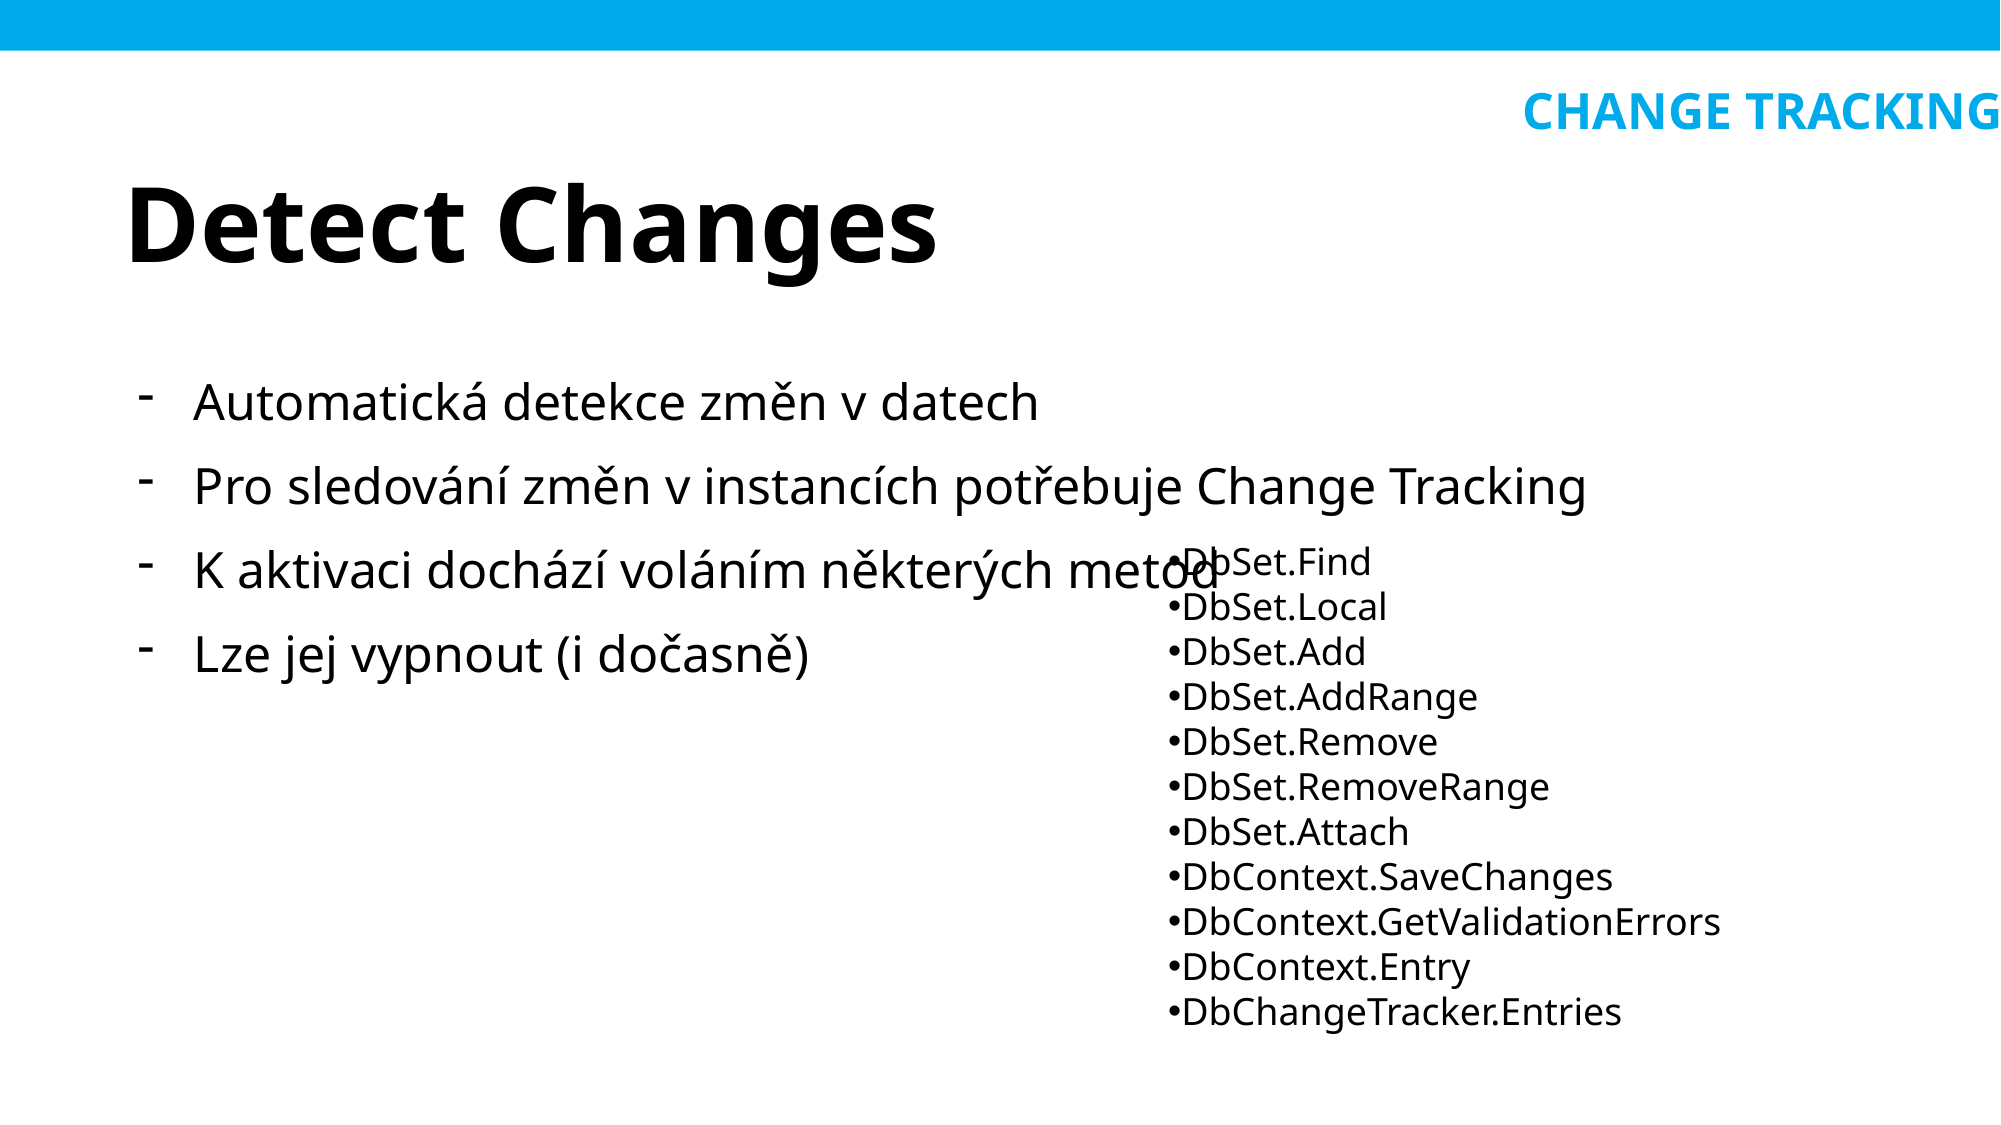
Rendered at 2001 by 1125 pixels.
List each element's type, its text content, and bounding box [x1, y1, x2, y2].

text_box Detect Changes [108, 113, 1567, 291]
text_box Automatická detekce změn v datech Pro sledování změn v instancích potřebuje Change Tracking K aktivaci dochází voláním některých metod Lze jej vypnout (i dočasně) [123, 339, 1938, 690]
text_box [0, 0, 2000, 52]
text_box DbSet.Find DbSet.Local DbSet.Add DbSet.AddRange DbSet.Remove DbSet.RemoveRange DbSet.Attach DbContext.SaveChanges DbContext.GetValidationErrors DbContext.Entry DbChangeTracker.Entries [1153, 530, 1772, 1041]
text_box CHANGE TRACKING [1508, 71, 2000, 147]
